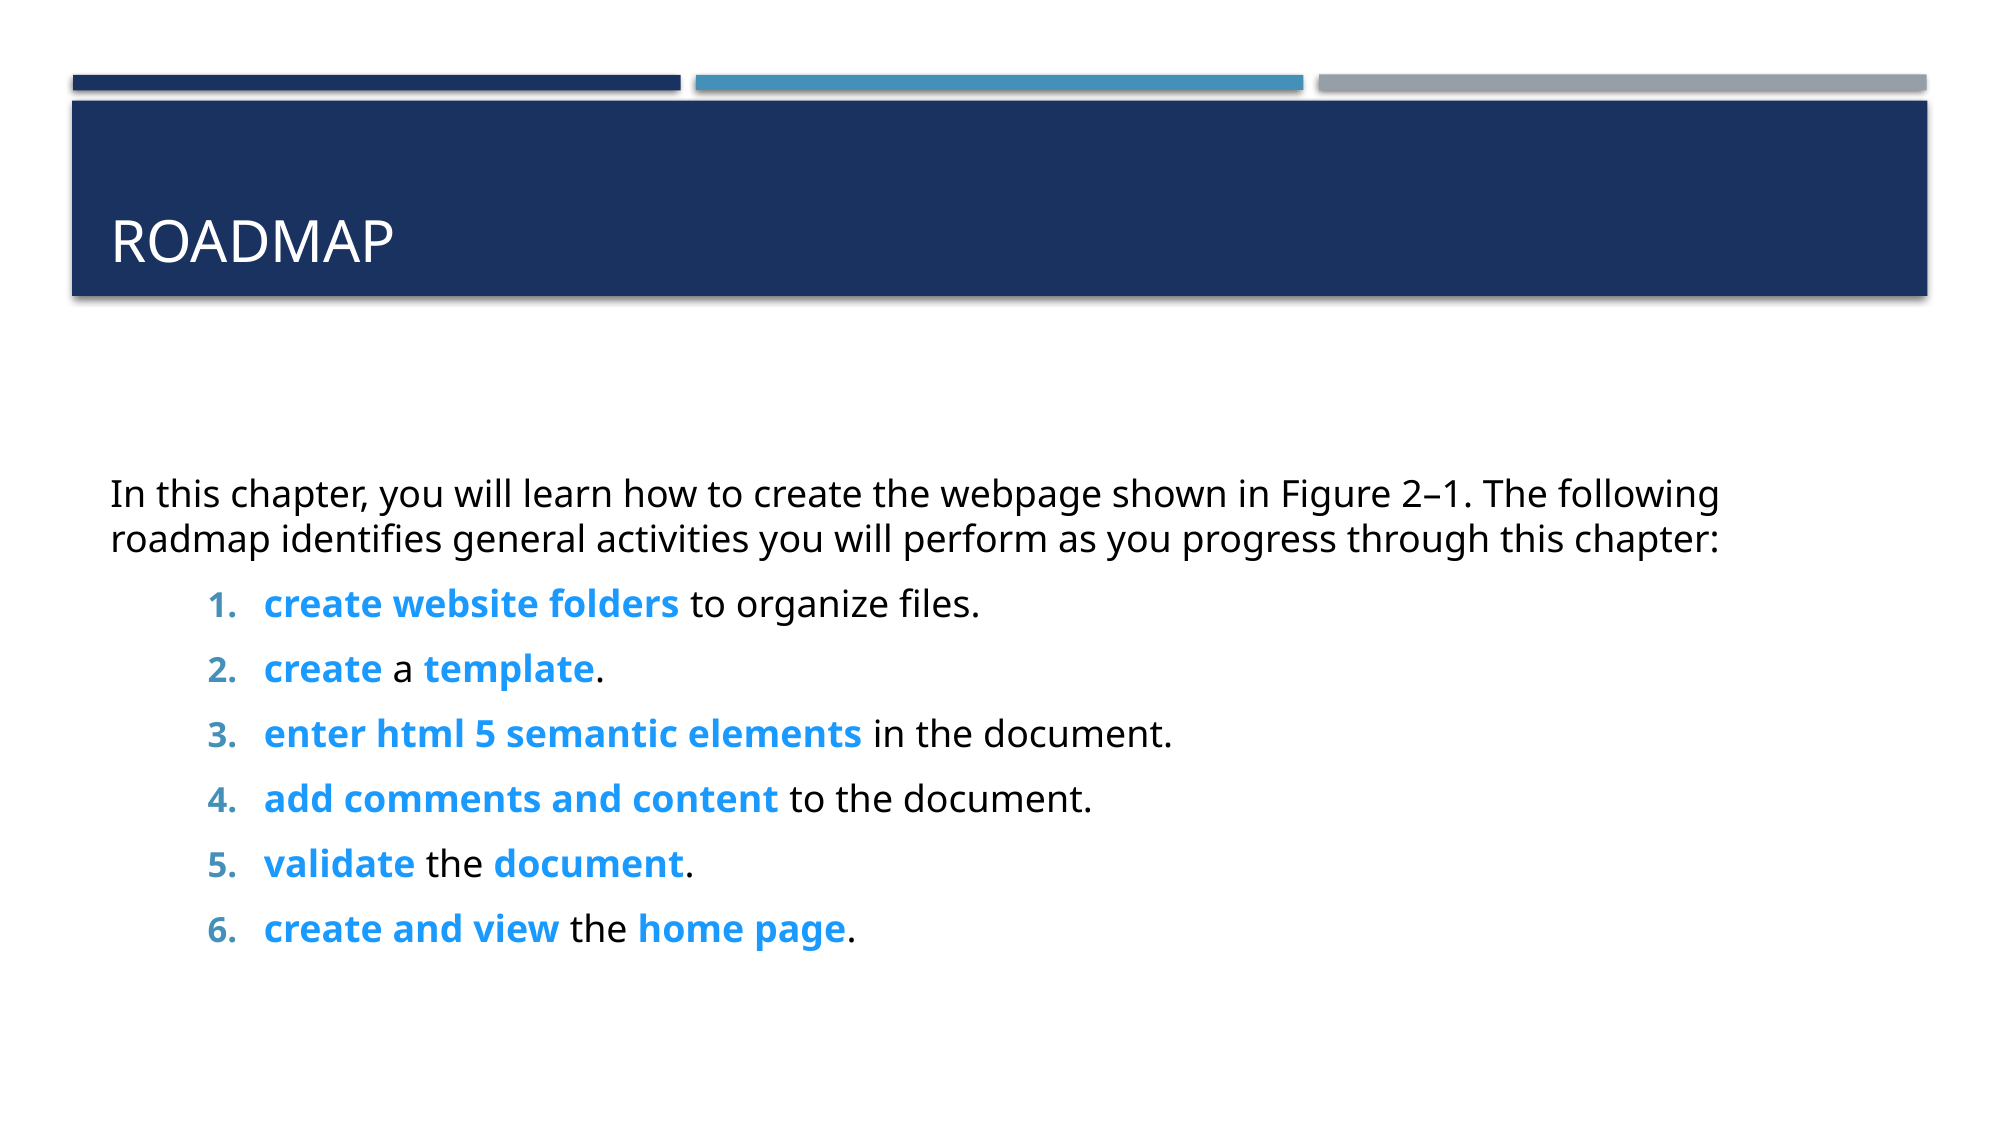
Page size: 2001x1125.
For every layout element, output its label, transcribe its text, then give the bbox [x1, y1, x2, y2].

list In this chapter, you will learn how to create the webpage shown in Figure 2–1. The following roadmap identifies general activities you will perform as you progress through this chapter: create website folders to organize files. create a template. enter html 5 semantic elements in the document. add comments and content to the document. validate the document. create and view the home page. [95, 323, 1905, 1097]
title Roadmap [95, 115, 1905, 282]
